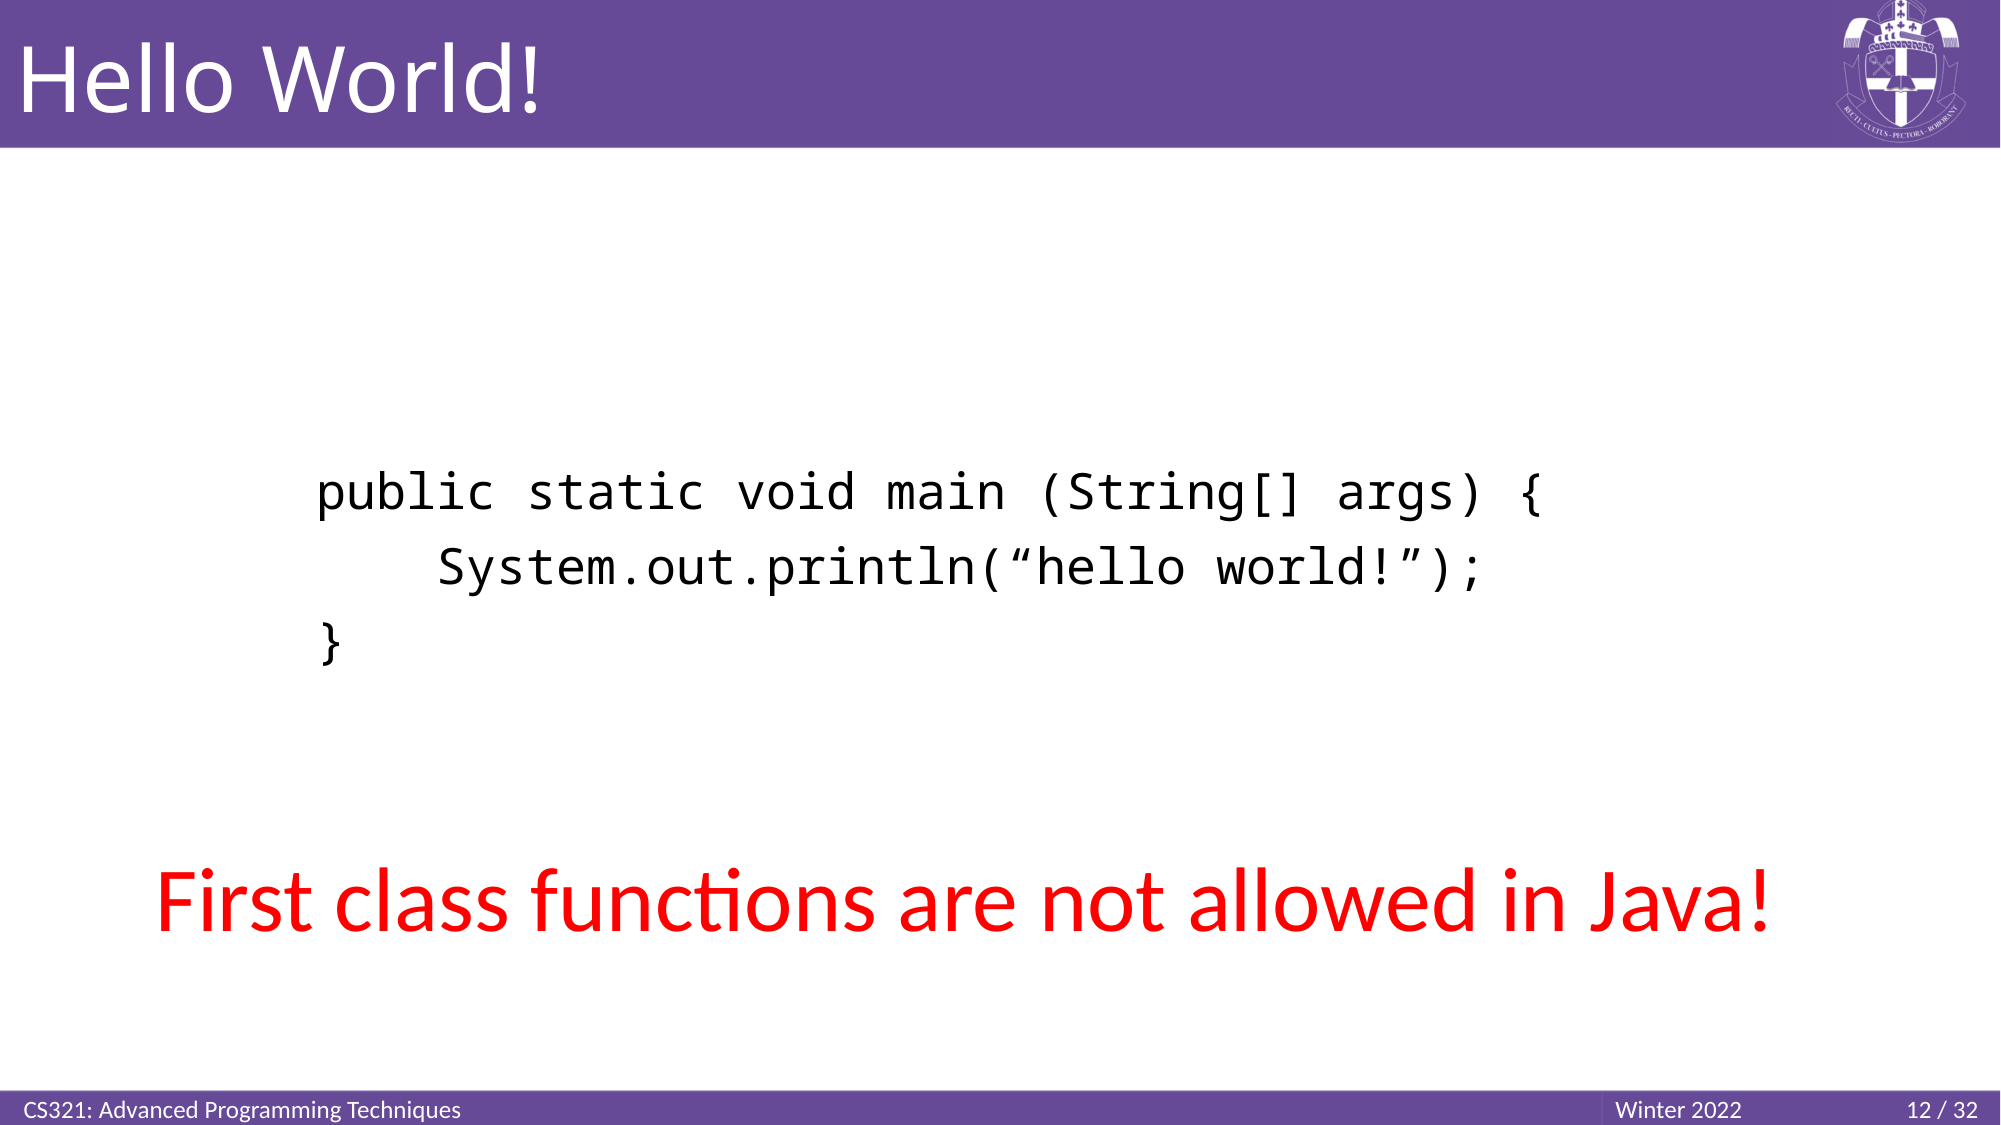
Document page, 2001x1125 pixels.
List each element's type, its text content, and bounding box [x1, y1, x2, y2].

text_box First class functions are not allowed in Java! [140, 832, 1847, 957]
slide_number Winter 2022 [1600, 1078, 1862, 1125]
footer CS321: Advanced Programming Techniques [8, 1078, 499, 1125]
title Hello World! [0, 0, 1725, 192]
slide_number 12 / 32 [1862, 1078, 1994, 1125]
picture [0, 0, 2001, 1125]
text_box public static void main (String[] args) { System.out.println(“hello world!”); } [301, 377, 1732, 725]
